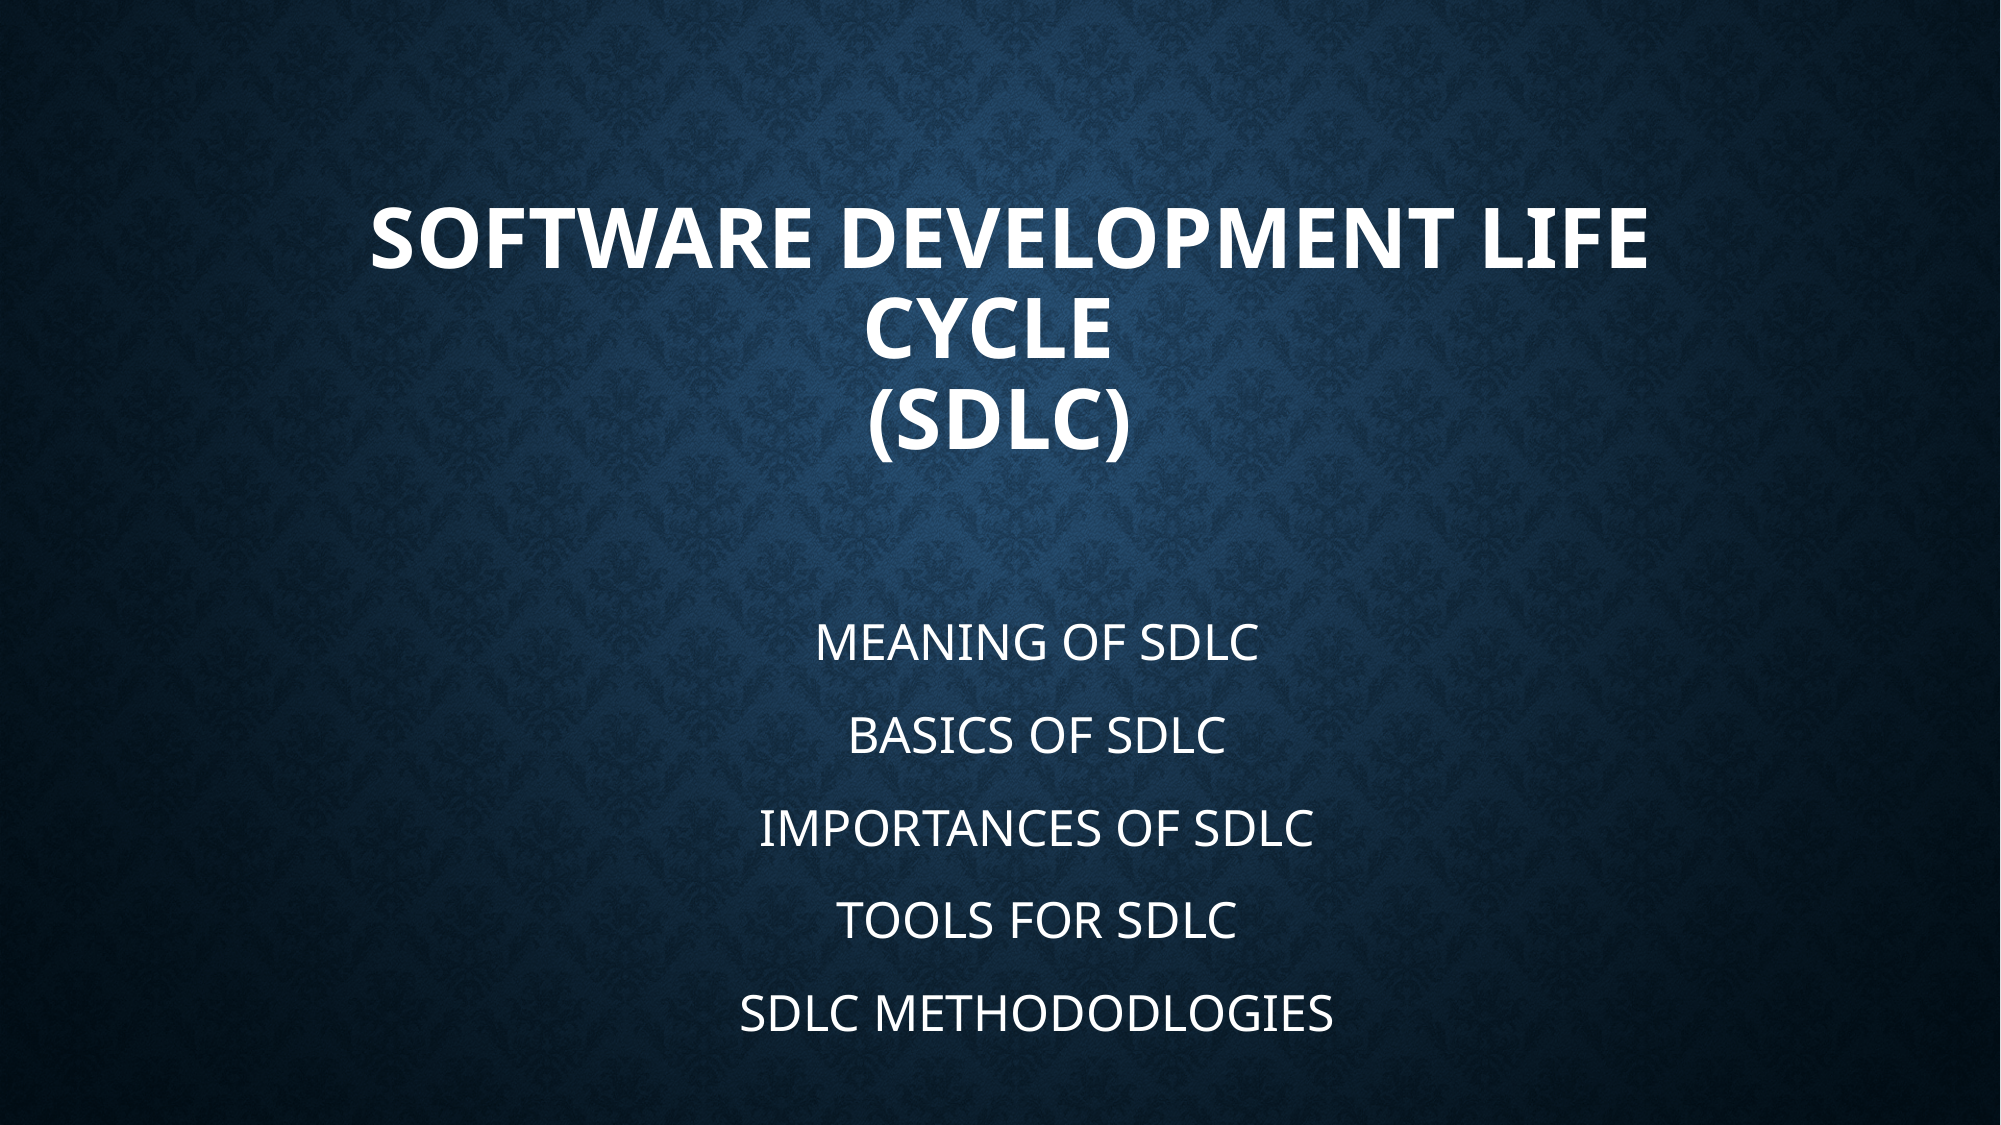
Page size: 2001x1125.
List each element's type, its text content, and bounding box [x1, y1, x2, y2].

subtitle MEANING OF SDLC BASICS OF SDLC IMPORTANCES OF SDLC TOOLS FOR SDLC SDLC METHODODLOGIES [261, 590, 1813, 1095]
title SOFTWARE DEVELOPMENT LIFE CYCLE (SDLC) [261, 184, 1739, 576]
